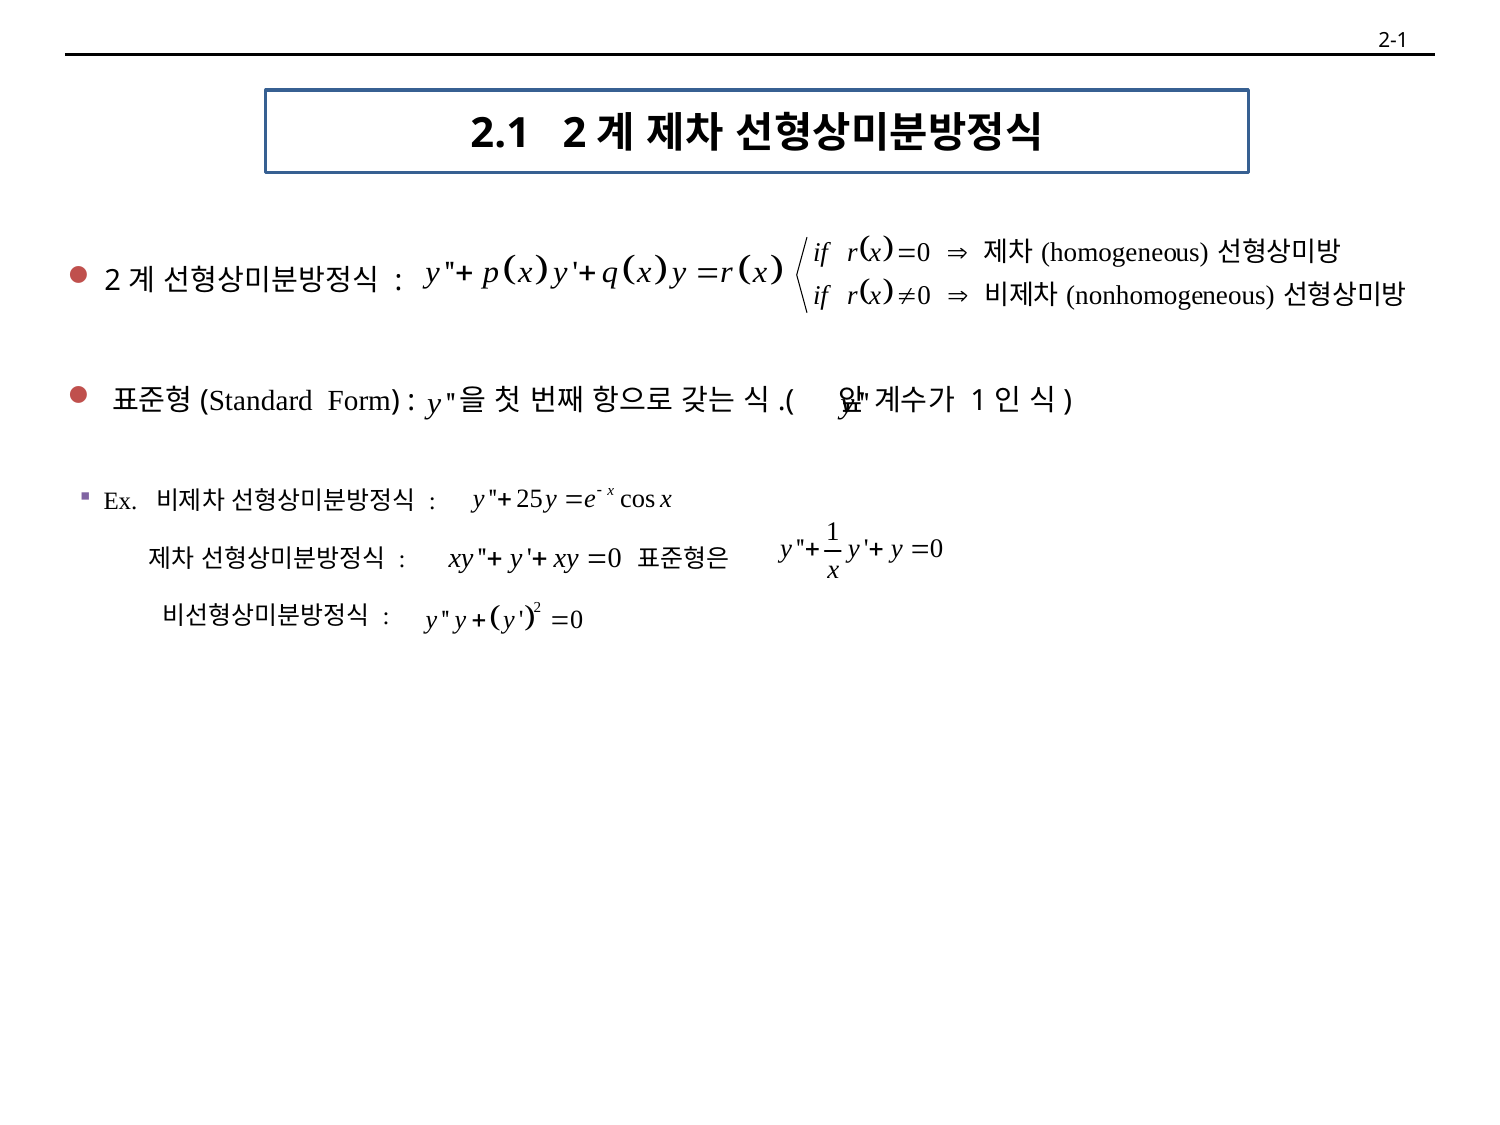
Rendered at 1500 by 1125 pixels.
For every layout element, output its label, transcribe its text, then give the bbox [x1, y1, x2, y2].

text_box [791, 231, 1424, 318]
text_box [466, 478, 677, 520]
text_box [52, 243, 1264, 496]
text_box Ex. 비제차 선형상미분방정식 : 제차 선형상미분방정식 : 표준형은 비선형상미분방정식 : [64, 503, 1249, 637]
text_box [773, 514, 949, 585]
text_box 2-1 [1163, 19, 1424, 59]
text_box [832, 385, 876, 426]
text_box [442, 541, 628, 580]
title 2.1 2계 제차 선형상미분방정식 [265, 90, 1249, 173]
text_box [418, 595, 588, 645]
